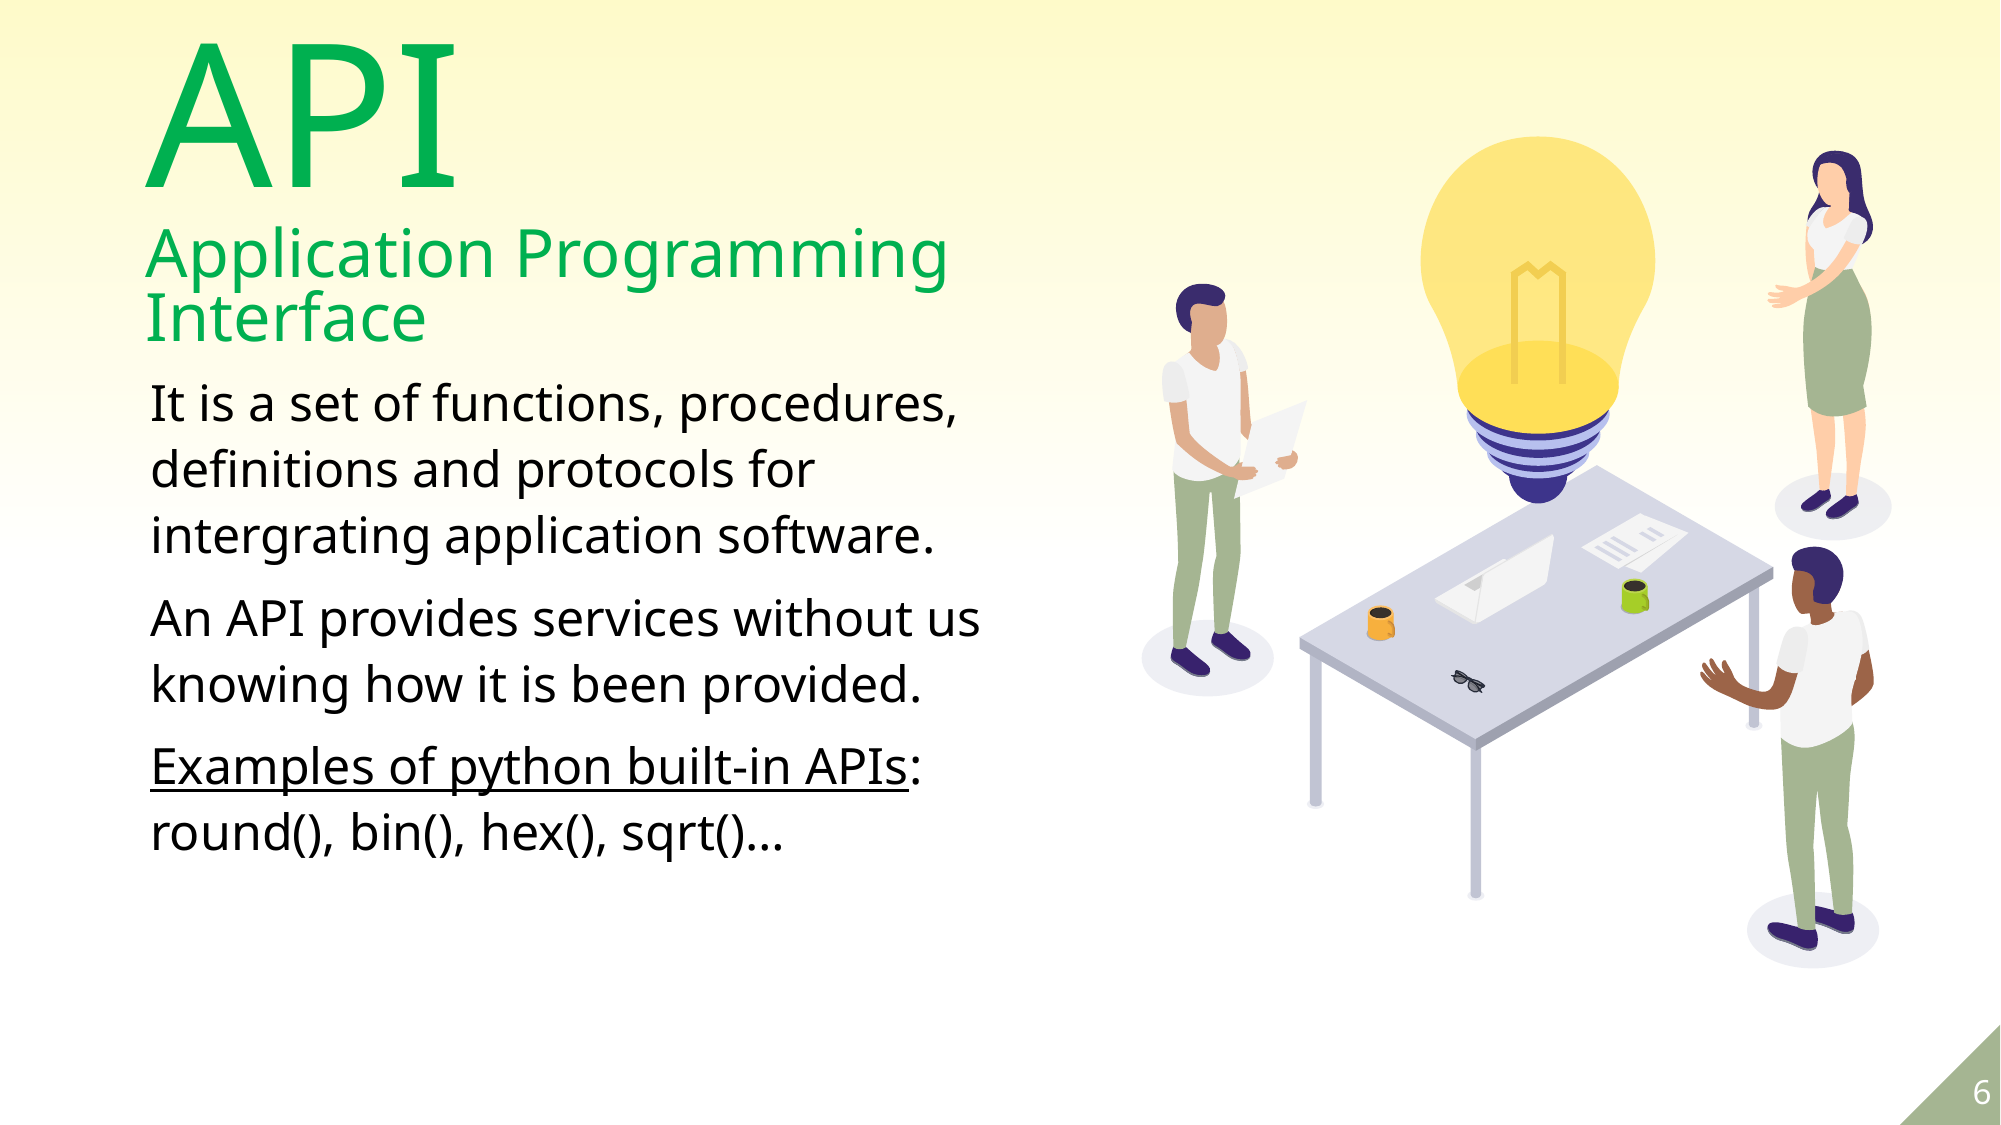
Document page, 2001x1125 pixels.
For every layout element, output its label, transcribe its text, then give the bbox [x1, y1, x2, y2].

subtitle It is a set of functions, procedures, definitions and protocols for intergrating application software. An API provides services without us knowing how it is been provided. Examples of python built-in APIs: round(), bin(), hex(), sqrt()… [150, 365, 997, 891]
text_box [1141, 136, 1892, 969]
slide_number 6 [1891, 1014, 1992, 1117]
title API Application Programming Interface [145, 100, 1010, 354]
